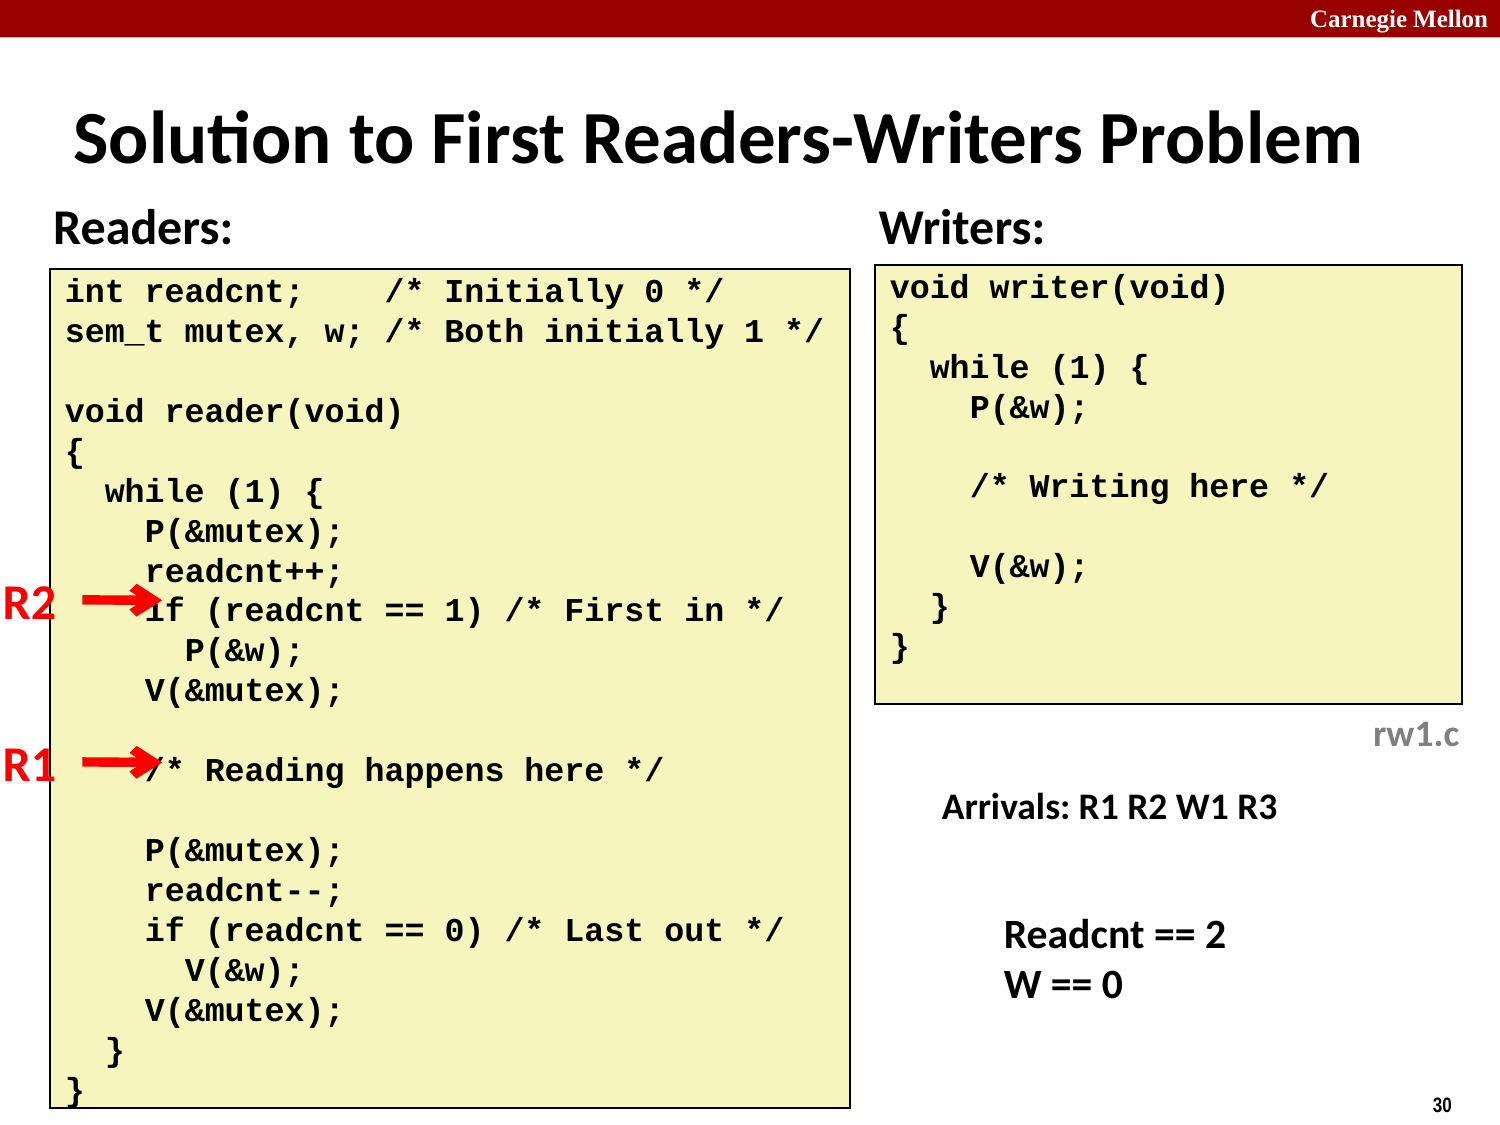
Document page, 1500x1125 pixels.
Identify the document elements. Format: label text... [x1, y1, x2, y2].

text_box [0, 562, 163, 639]
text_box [0, 724, 163, 801]
title Solution to First Readers-Writers Problem [58, 71, 1463, 197]
text_box Arrivals: R1 R2 W1 R3 [927, 774, 1293, 835]
text_box void writer(void) { while (1) { P(&w); /* Writing here */ V(&w); } } [874, 264, 1463, 705]
text_box Readcnt == 2 W == 0 [988, 899, 1242, 1015]
text_box rw1.c [1358, 701, 1475, 762]
text_box int readcnt; /* Initially 0 */ sem_t mutex, w; /* Both initially 1 */ void reader(void) { while (1) { P(&mutex); readcnt++; if (readcnt == 1) /* First in */ P(&w); V(&mutex); /* Reading happens here */ P(&mutex); readcnt--; if (readcnt == 0) /* Last out */ V(&w); V(&mutex); } } [50, 269, 850, 1108]
text_box Writers: [863, 187, 1061, 263]
text_box Readers: [38, 187, 249, 263]
